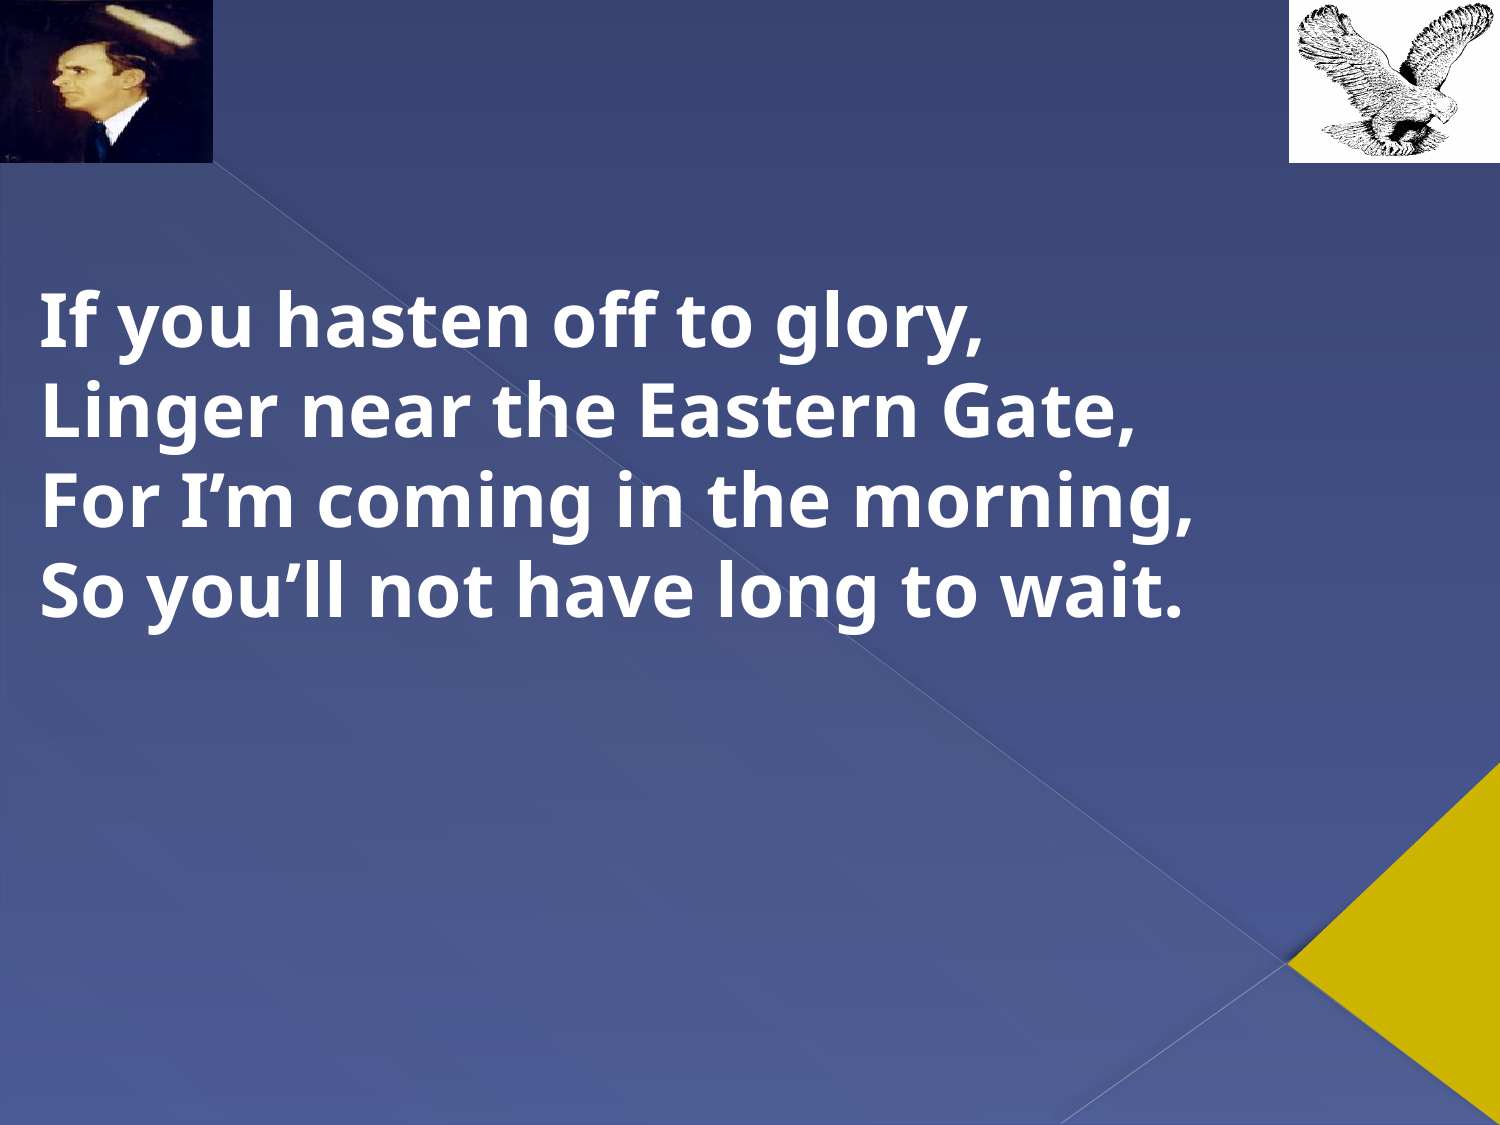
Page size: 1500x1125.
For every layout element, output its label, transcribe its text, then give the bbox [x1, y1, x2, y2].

text_box [1285, 760, 1500, 1125]
picture [0, 0, 213, 163]
text_box If you hasten off to glory, Linger near the Eastern Gate, For I’m coming in the morning, So you’ll not have long to wait. [24, 174, 1500, 640]
picture [1288, 0, 1500, 163]
